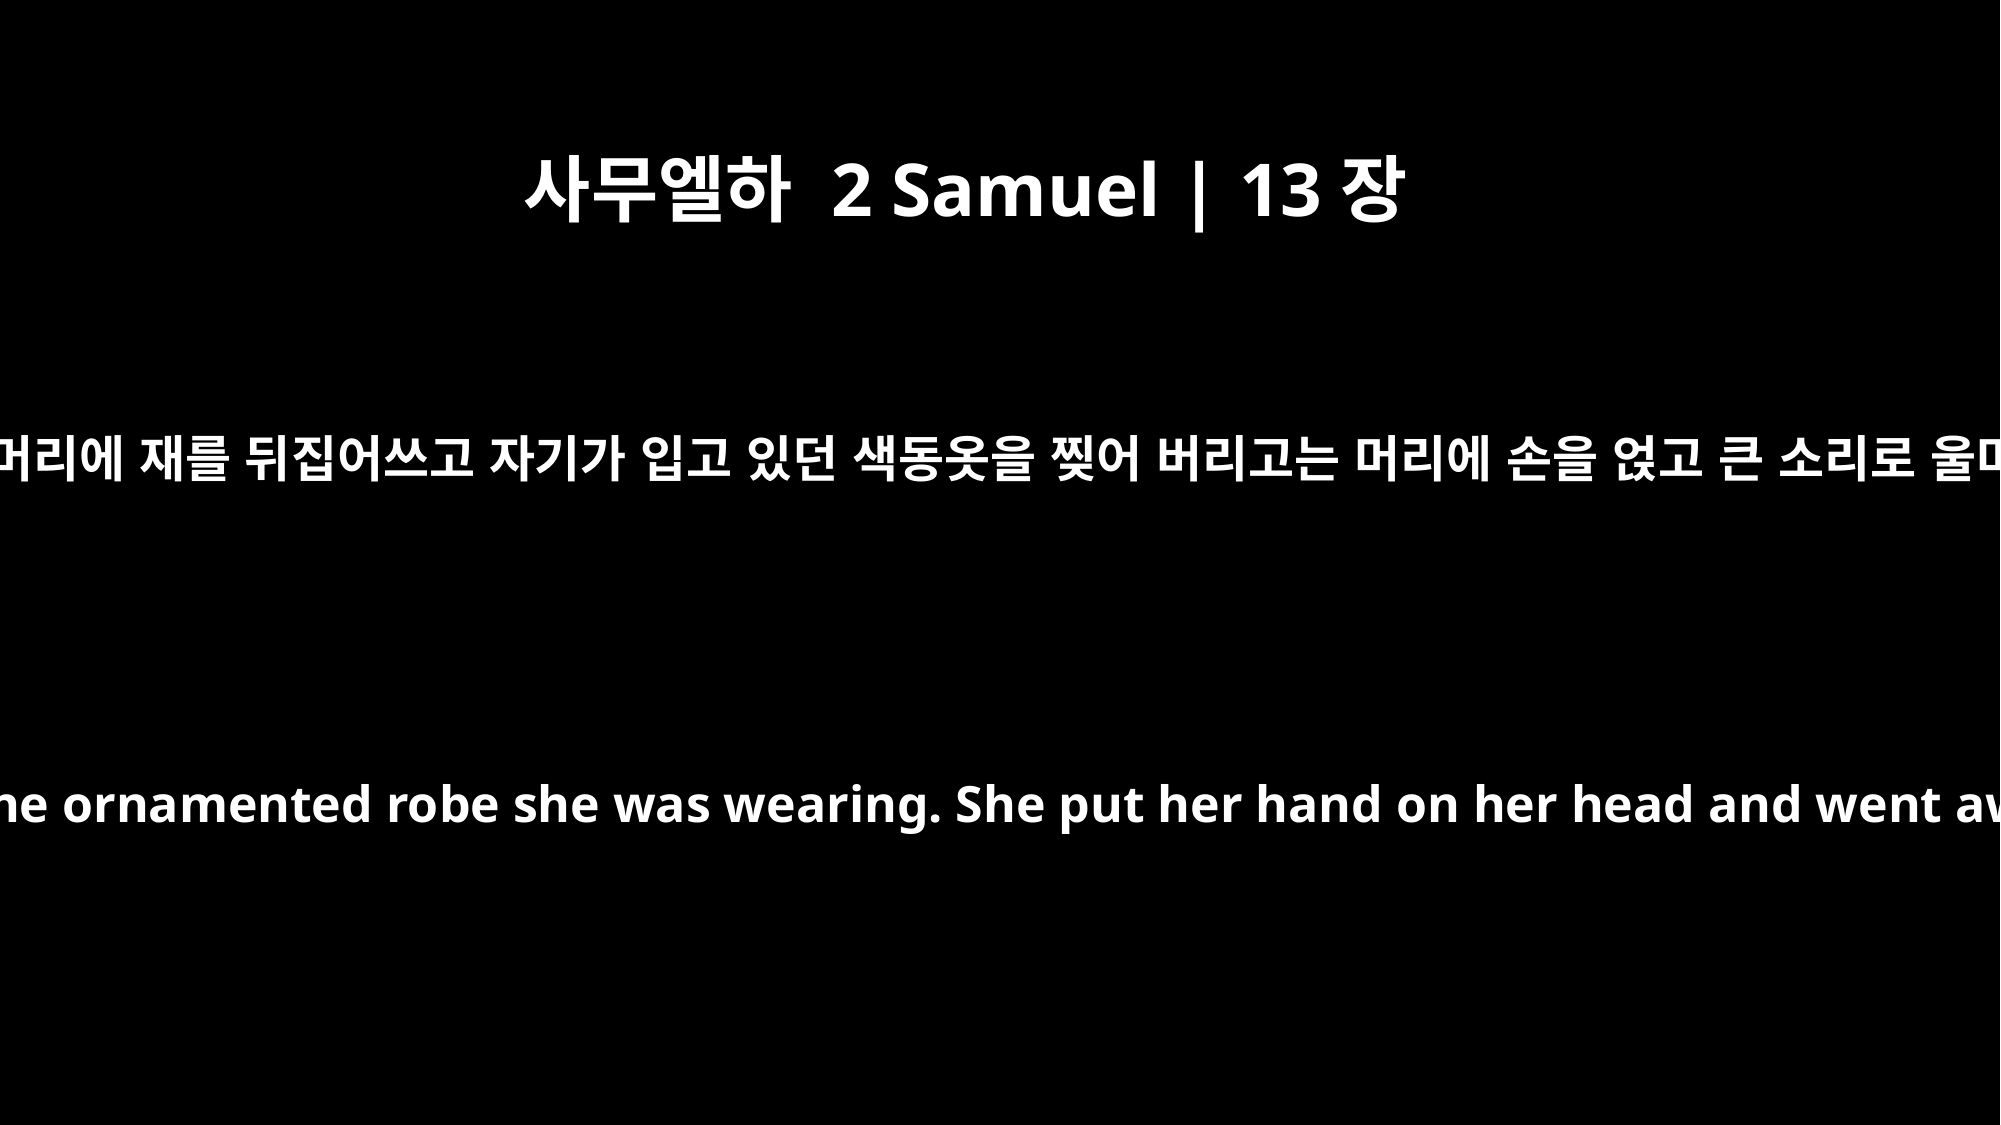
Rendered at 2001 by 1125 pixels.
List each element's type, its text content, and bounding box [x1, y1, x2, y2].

text_box 19 그러나 이제 다말은 머리에 재를 뒤집어쓰고 자기가 입고 있던 색동옷을 찢어 버리고는 머리에 손을 얹고 큰 소리로 울며 떠나갔습니다. [0, 359, 2000, 495]
text_box 사무엘하 2 Samuel | 13장 [509, 136, 1423, 239]
text_box Tamar put ashes on her head and tore the ornamented robe she was wearing. She put her hand on her head and went away, weeping aloud as she went. [0, 764, 2000, 840]
